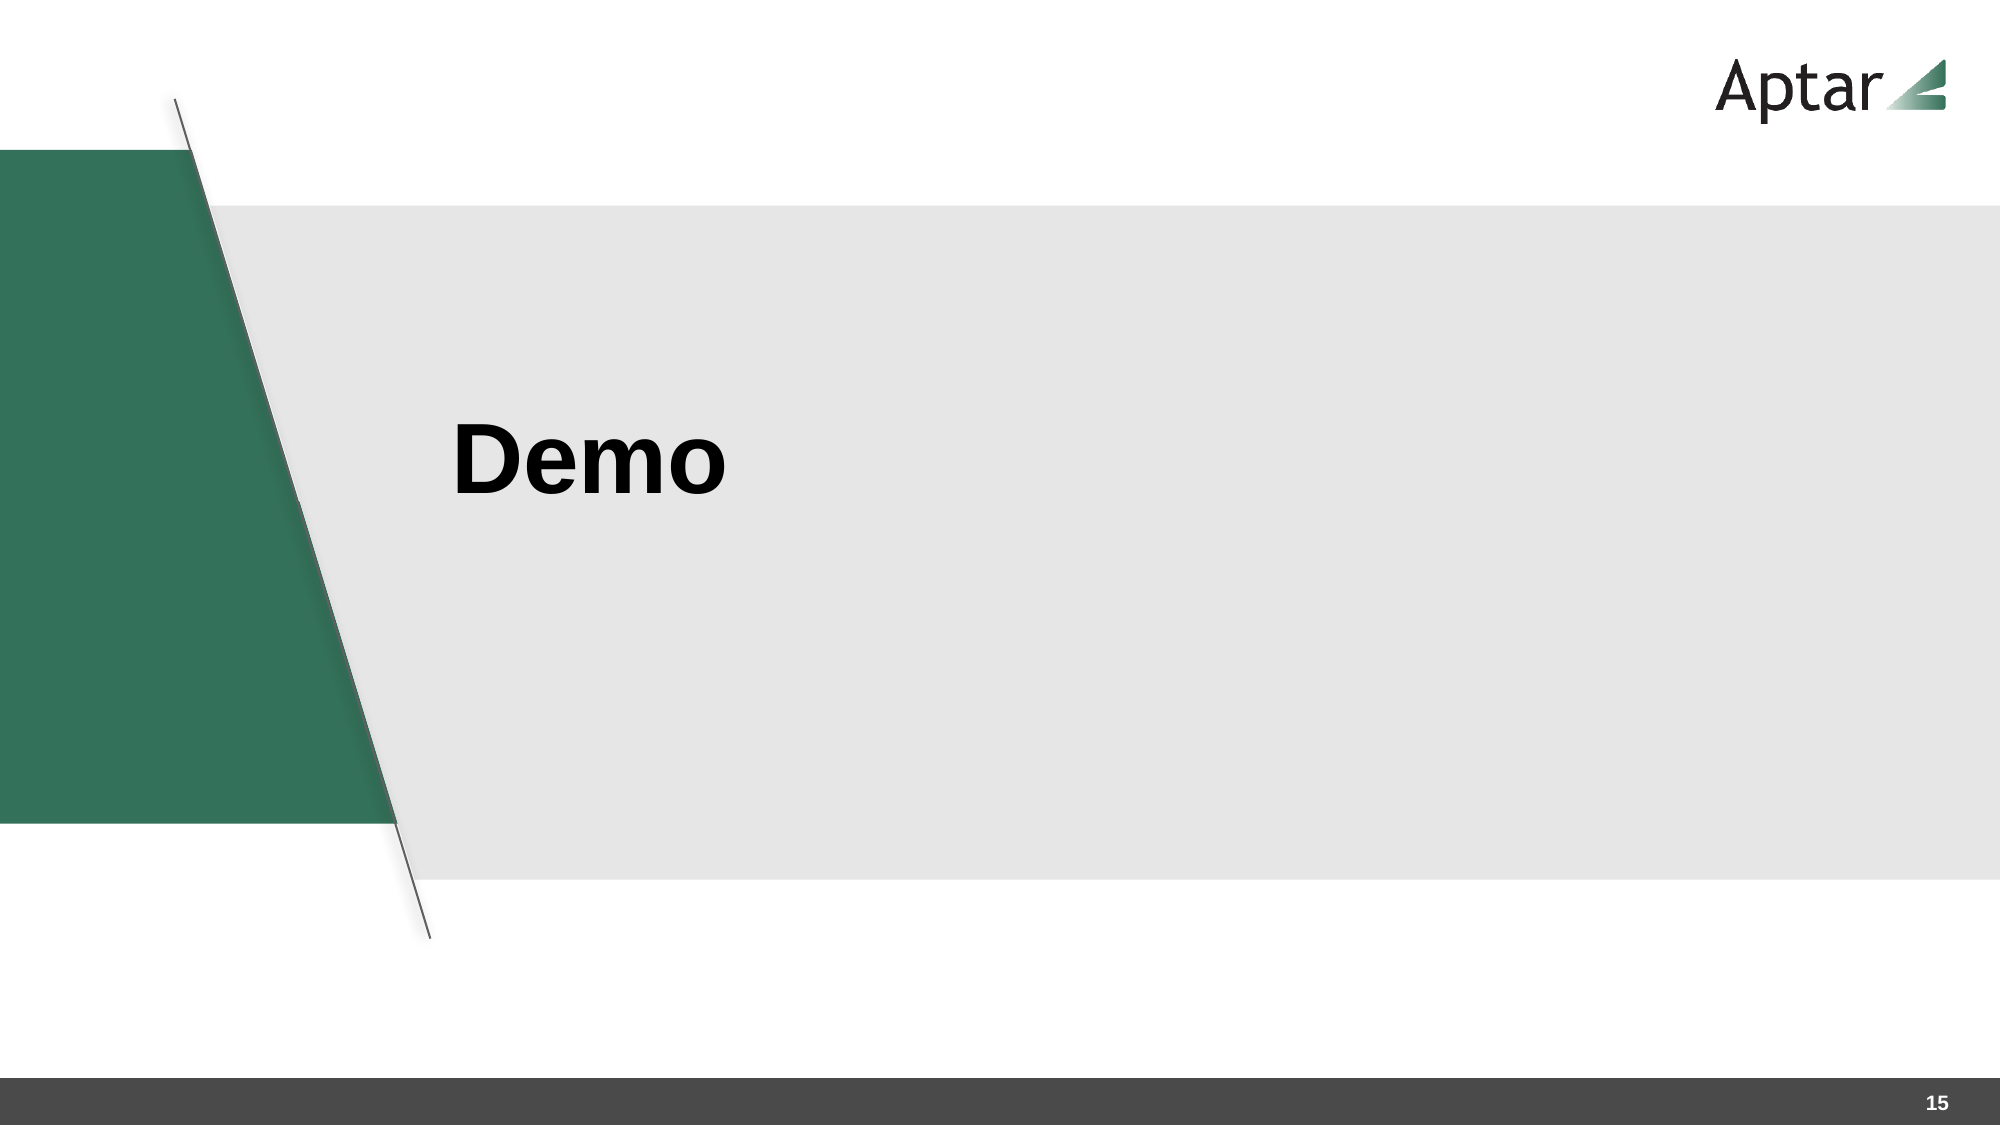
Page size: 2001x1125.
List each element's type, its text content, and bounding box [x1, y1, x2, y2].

picture [1715, 59, 1947, 124]
title Demo [436, 359, 1946, 563]
slide_number ‹#› [1851, 1082, 1964, 1121]
